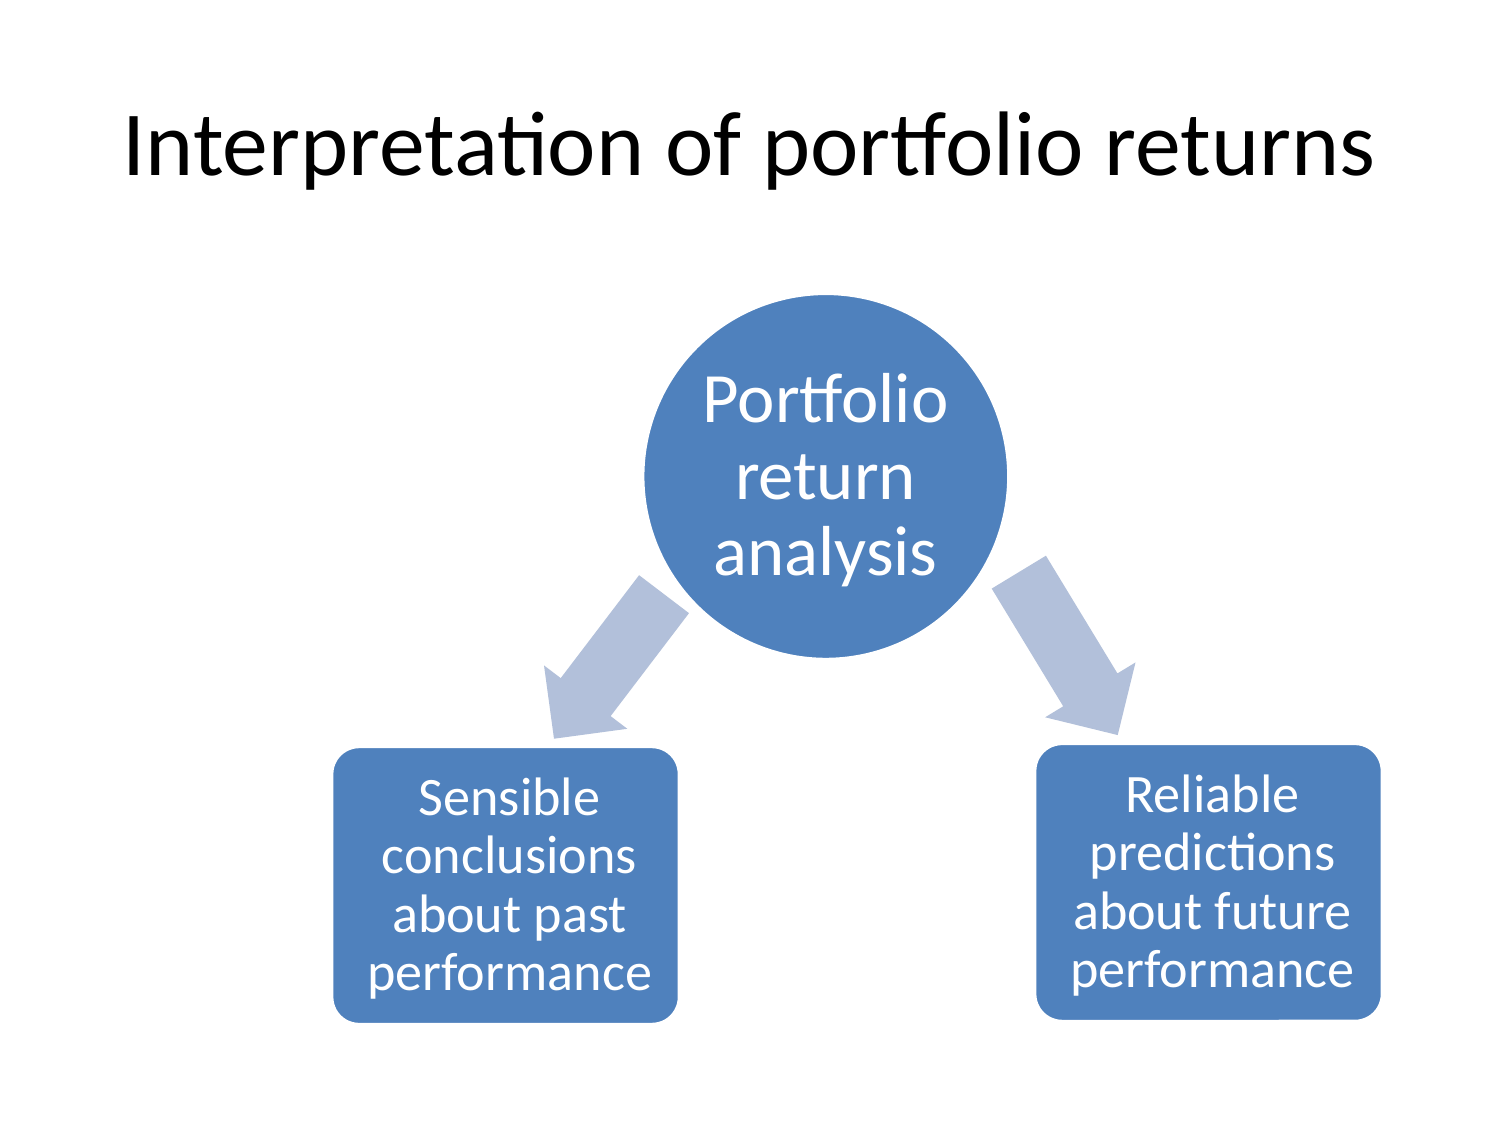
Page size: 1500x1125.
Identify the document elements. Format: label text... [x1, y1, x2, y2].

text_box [249, 228, 1413, 1026]
title Interpretation of portfolio returns [75, 45, 1425, 233]
